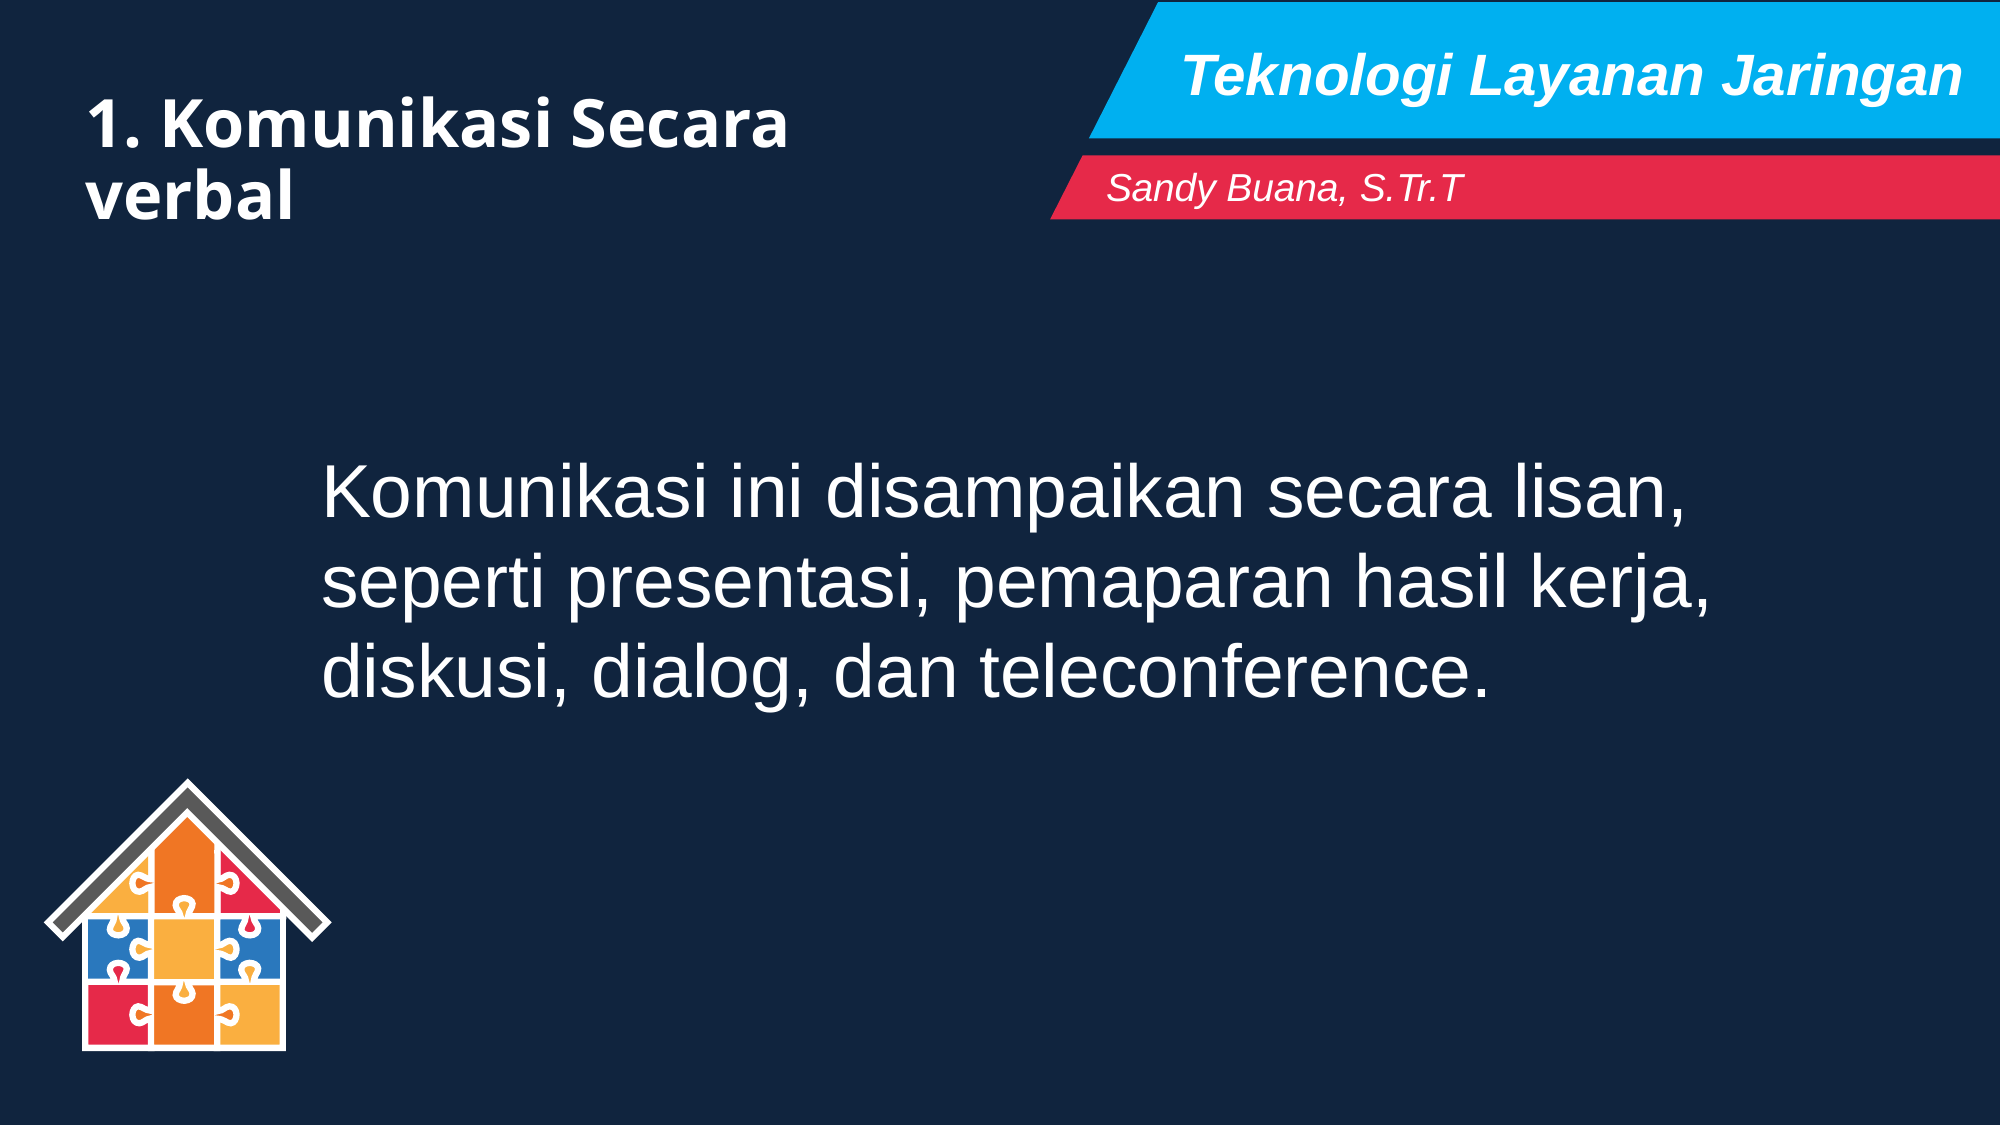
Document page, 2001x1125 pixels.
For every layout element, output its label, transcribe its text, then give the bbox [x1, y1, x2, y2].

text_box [85, 808, 284, 1048]
text_box [46, 883, 85, 939]
text_box [1087, 1, 2000, 140]
list 1. Komunikasi Secara verbal [70, 82, 1033, 202]
text_box Teknologi Layanan Jaringan [1165, 29, 1986, 115]
text_box [1048, 154, 2000, 221]
text_box [284, 877, 329, 939]
text_box [160, 781, 215, 808]
text_box Sandy Buana, S.Tr.T [1091, 155, 1875, 217]
text_box Komunikasi ini disampaikan secara lisan, seperti presentasi, pemaparan hasil kerja, diskusi, dialog, dan teleconference. [306, 435, 1918, 721]
